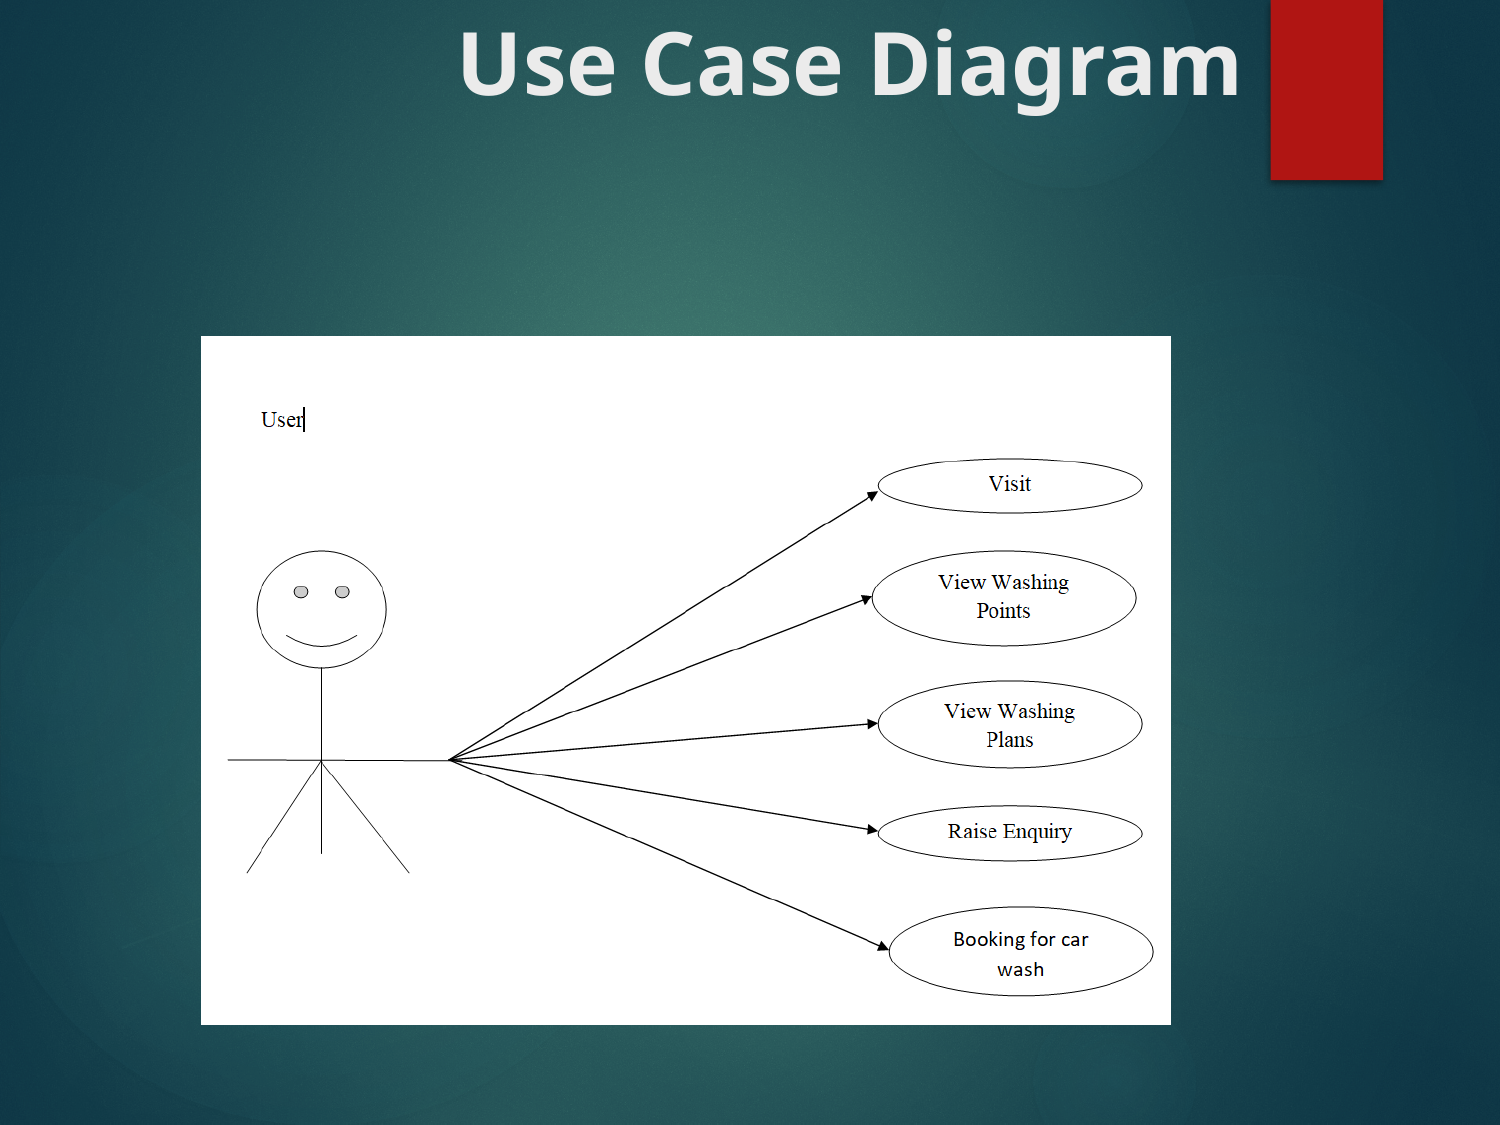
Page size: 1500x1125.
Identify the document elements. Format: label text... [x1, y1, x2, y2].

title Use Case Diagram [235, 0, 1466, 164]
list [201, 336, 1172, 1026]
